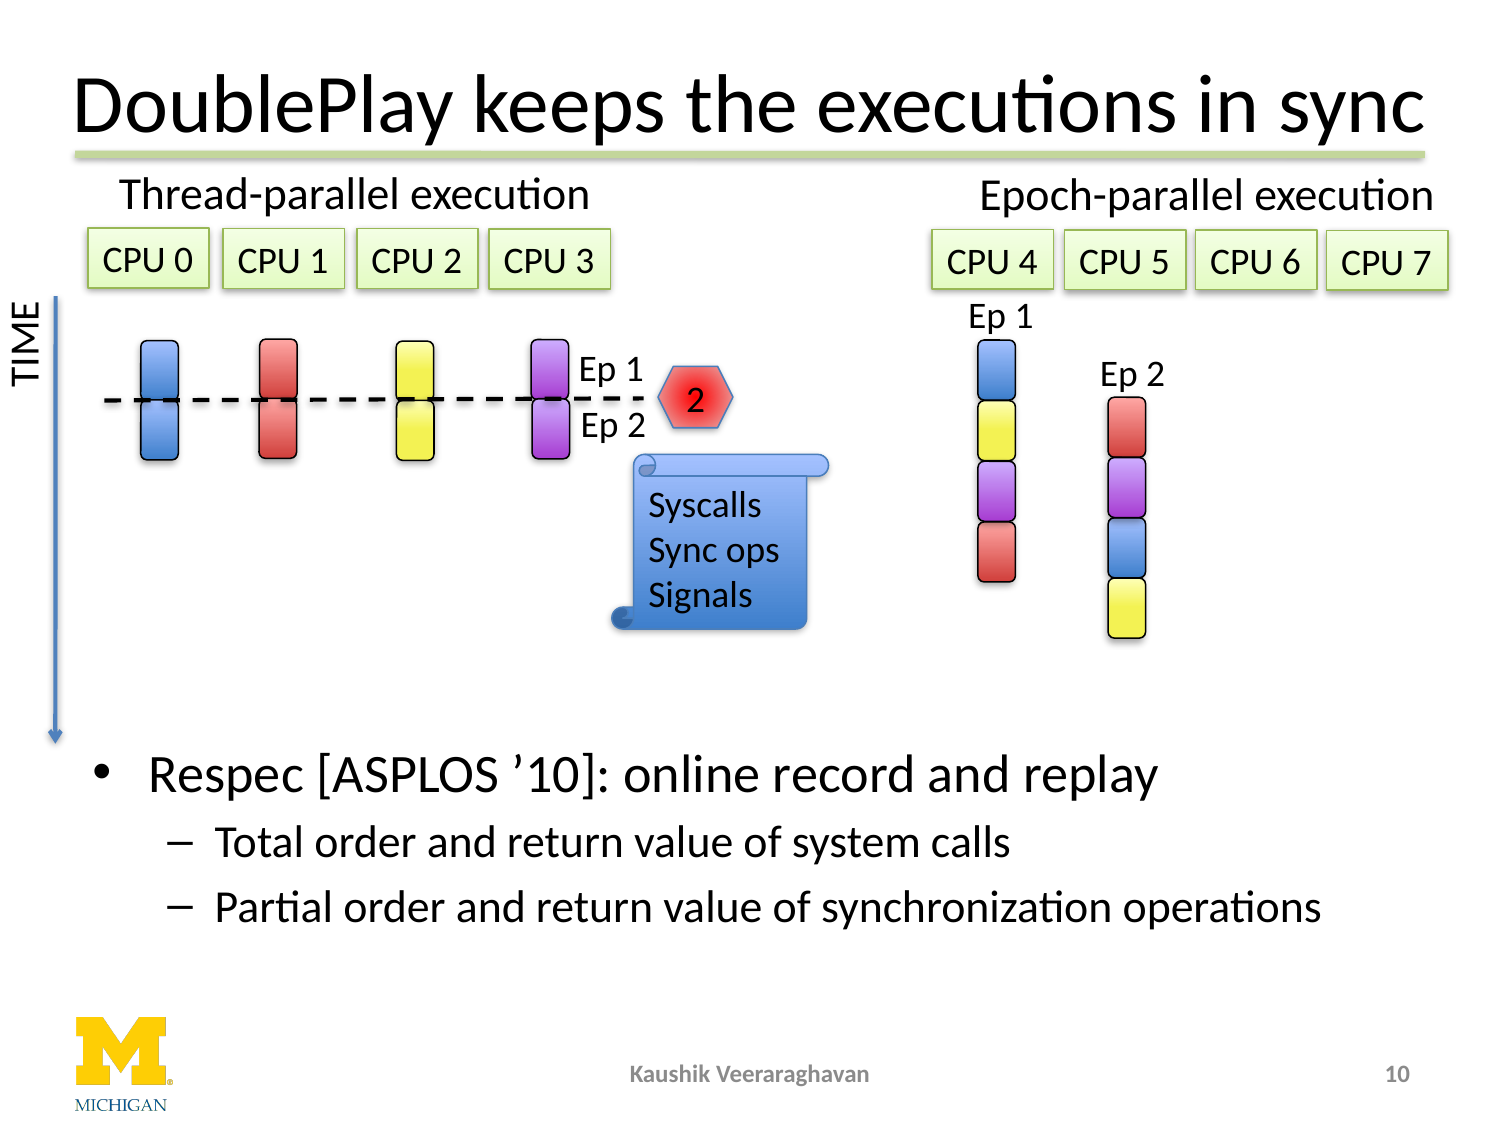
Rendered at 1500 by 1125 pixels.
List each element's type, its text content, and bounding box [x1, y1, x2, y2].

slide_number 10 [1074, 1042, 1425, 1103]
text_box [0, 295, 71, 744]
text_box Ep 1 [953, 301, 1049, 344]
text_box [1084, 341, 1182, 639]
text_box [977, 339, 1016, 583]
picture [75, 1017, 173, 1111]
list Respec [ASPLOS ’10]: online record and replay Total order and return value of system calls Partial order and return value of synchronization operations [77, 730, 1428, 1002]
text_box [87, 155, 662, 461]
title DoublePlay keeps the executions in sync [0, 45, 1500, 153]
text_box 2 [667, 365, 734, 429]
footer Kaushik Veeraraghavan [512, 1042, 988, 1103]
text_box Syscalls Sync ops Signals [611, 453, 830, 630]
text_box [931, 157, 1454, 292]
